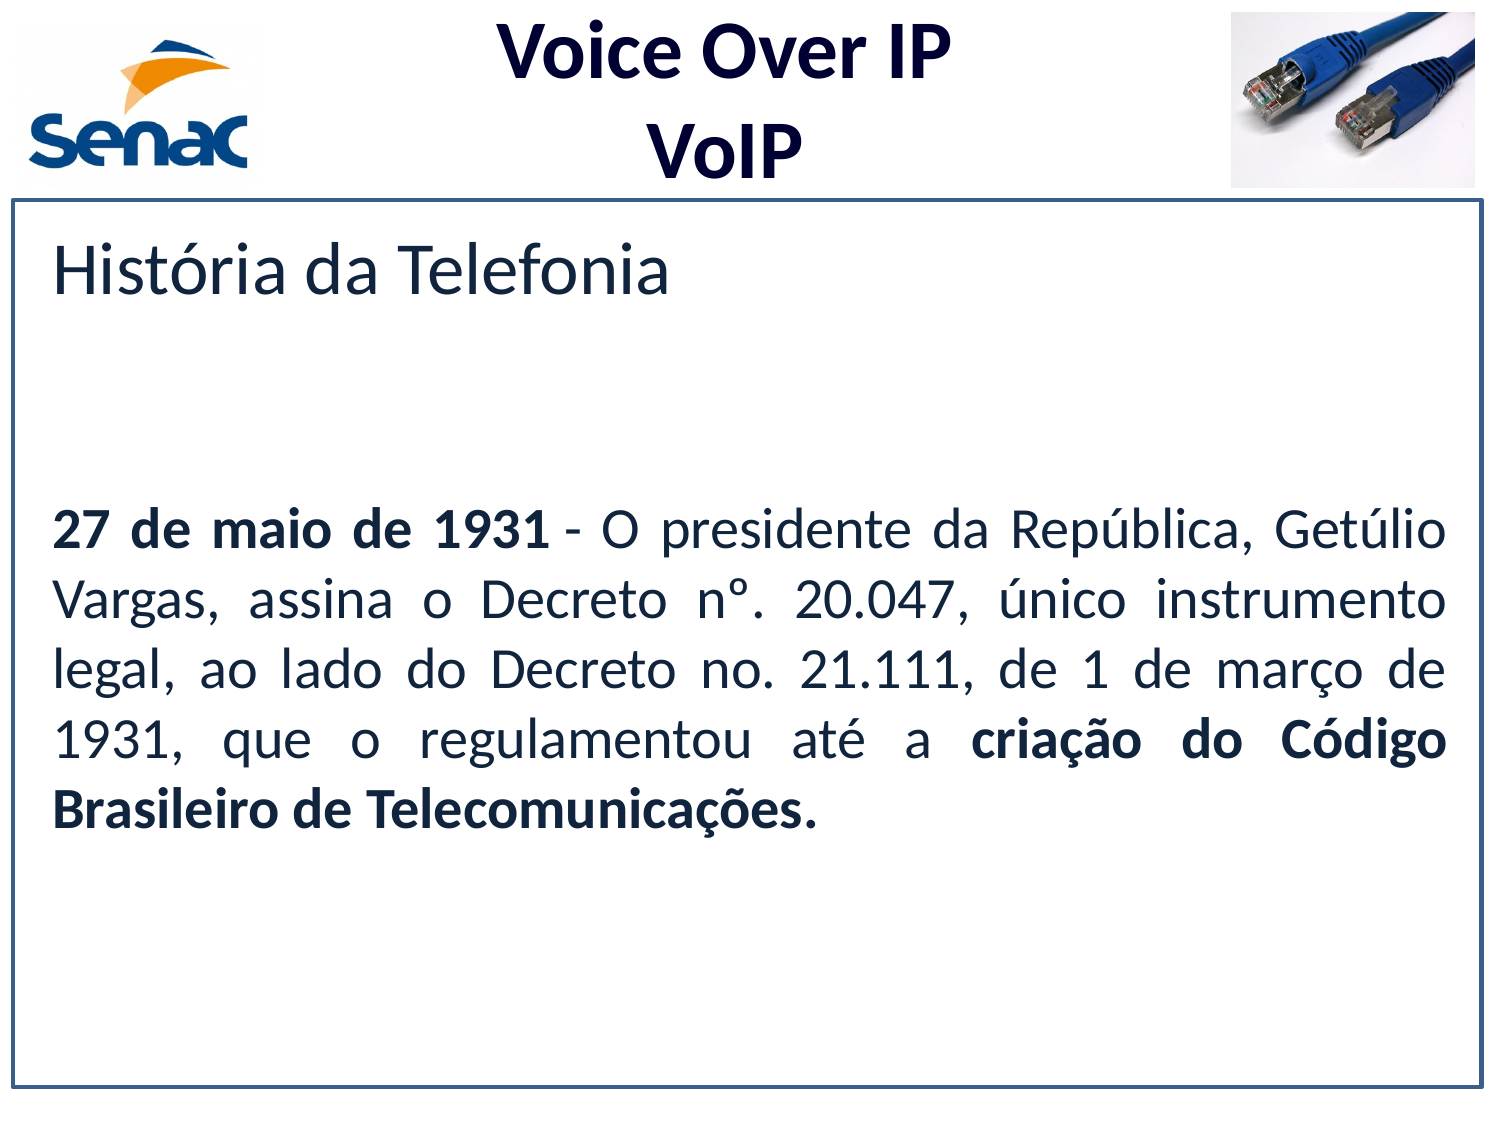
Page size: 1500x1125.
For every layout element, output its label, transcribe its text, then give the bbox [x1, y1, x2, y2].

text_box [37, 200, 1450, 212]
text_box [11, 198, 1484, 1089]
text_box História da Telefonia 27 de maio de 1931 - O presidente da República, Getúlio Vargas, assina o Decreto nº. 20.047, único instrumento legal, ao lado do Decreto no. 21.111, de 1 de março de 1931, que o regulamentou até a criação do Código Brasileiro de Telecomunicações. [37, 212, 1463, 848]
picture [1231, 12, 1476, 188]
picture [12, 23, 263, 188]
text_box Voice Over IP VoIP [324, 0, 1125, 200]
